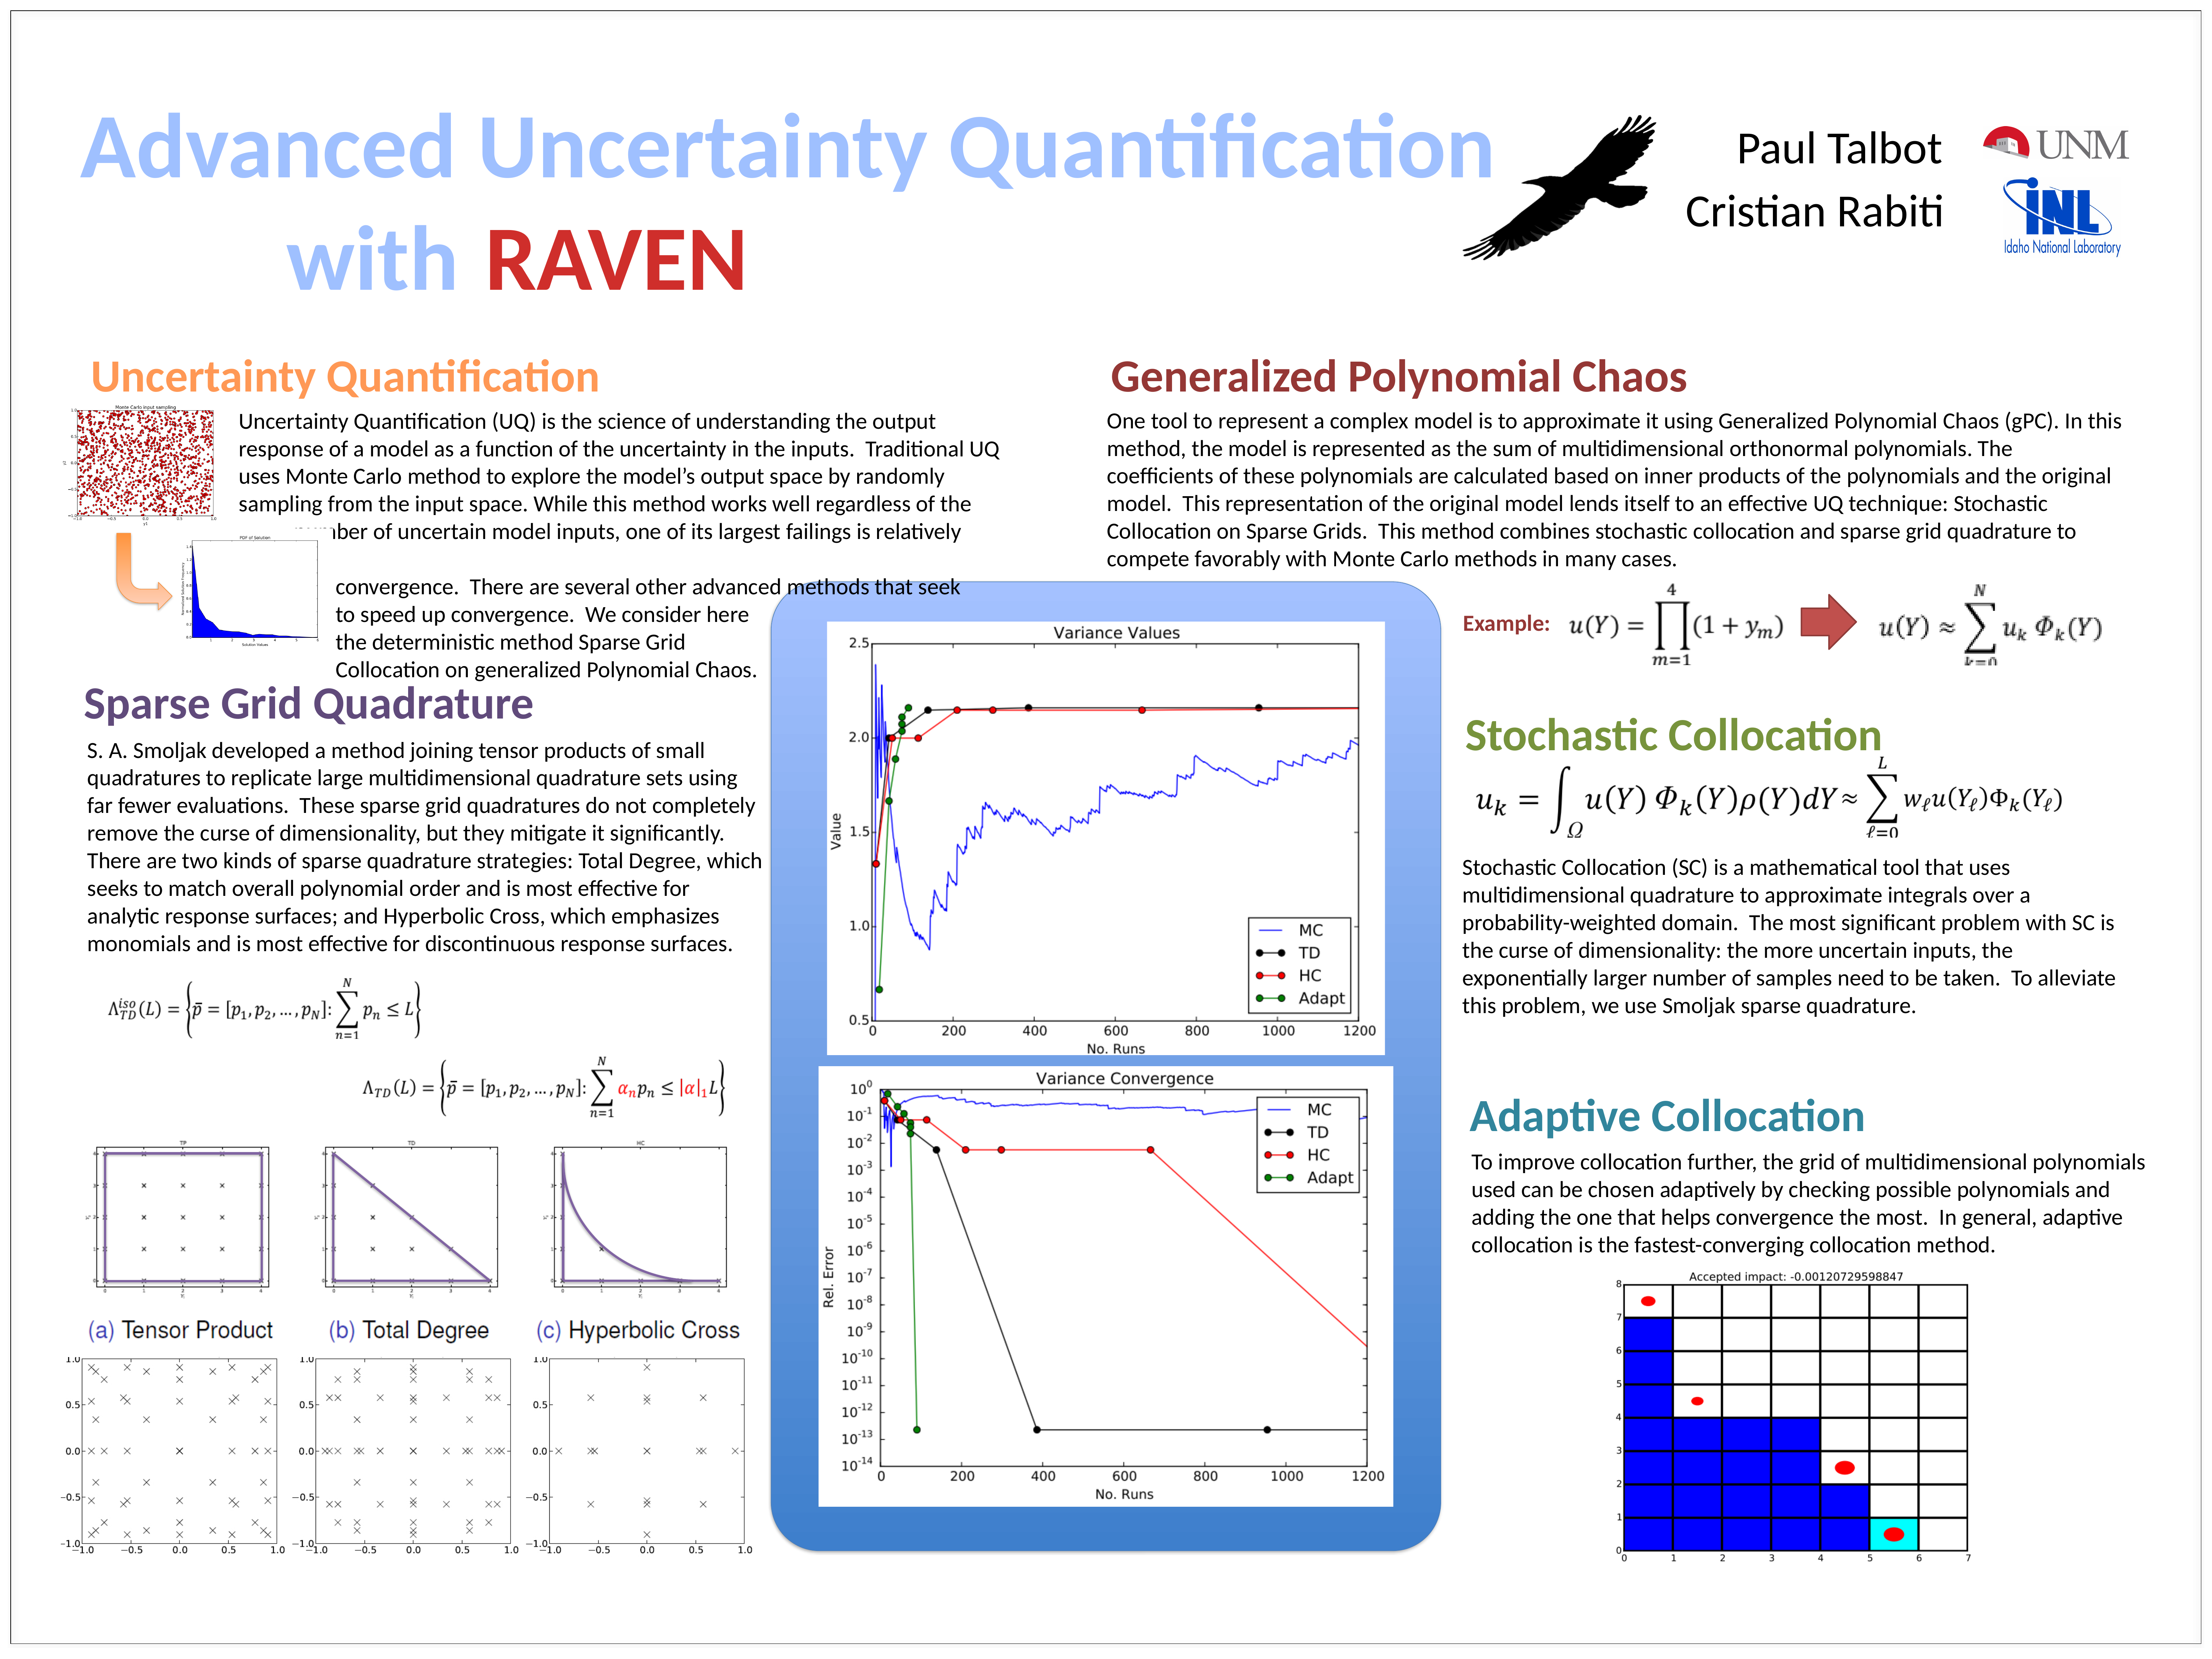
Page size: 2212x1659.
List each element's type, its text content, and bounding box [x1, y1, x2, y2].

picture [818, 1066, 1394, 1507]
picture [75, 976, 454, 1039]
picture [1463, 114, 1657, 261]
text_box RAVEN [479, 195, 754, 311]
text_box [10, 10, 2201, 1644]
picture [1408, 753, 2103, 838]
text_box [1679, 114, 2129, 258]
text_box Stochastic Collocation (SC) is a mathematical tool that uses multidimensional quadrature to approximate integrals over a probability-weighted domain. The most significant problem with SC is the curse of dimensionality: the more uncertain inputs, the exponentially larger number of samples need to be taken. To alleviate this problem, we use Smoljak sparse quadrature. [1457, 849, 2145, 1021]
text_box One tool to represent a complex model is to approximate it using Generalized Polynomial Chaos (gPC). In this method, the model is represented as the sum of multidimensional orthonormal polynomials. The coefficients of these polynomials are calculated based on inner products of the polynomials and the original model. This representation of the original model lends itself to an effective UQ technique: Stochastic Collocation on Sparse Grids. This method combines stochastic collocation and sparse grid quadrature to compete favorably with Monte Carlo methods in many cases. [1101, 403, 2129, 574]
text_box Generalized Polynomial Chaos [1106, 342, 1694, 403]
picture [827, 581, 2130, 1055]
text_box Stochastic Collocation [1460, 701, 1889, 761]
text_box Adaptive Collocation [1464, 1082, 1872, 1143]
picture [1608, 1270, 1983, 1567]
picture [60, 404, 333, 650]
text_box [60, 1039, 827, 1567]
picture [354, 1055, 733, 1130]
text_box To improve collocation further, the grid of multidimensional polynomials used can be chosen adaptively by checking possible polynomials and adding the one that helps convergence the most. In general, adaptive collocation is the fastest-converging collocation method. [1466, 1144, 2154, 1260]
text_box [116, 533, 170, 611]
text_box Uncertainty Quantification (UQ) is the science of understanding the output response of a model as a function of the uncertainty in the inputs. Traditional UQ uses Monte Carlo method to explore the model’s output space by randomly sampling from the input space. While this method works well regardless of the number of uncertain model inputs, one of its largest failings is relatively slow convergence. There are several other advanced methods that seek to speed up convergence. We consider here the deterministic method Sparse Grid Collocation on generalized Polynomial Chaos. [233, 403, 1008, 685]
